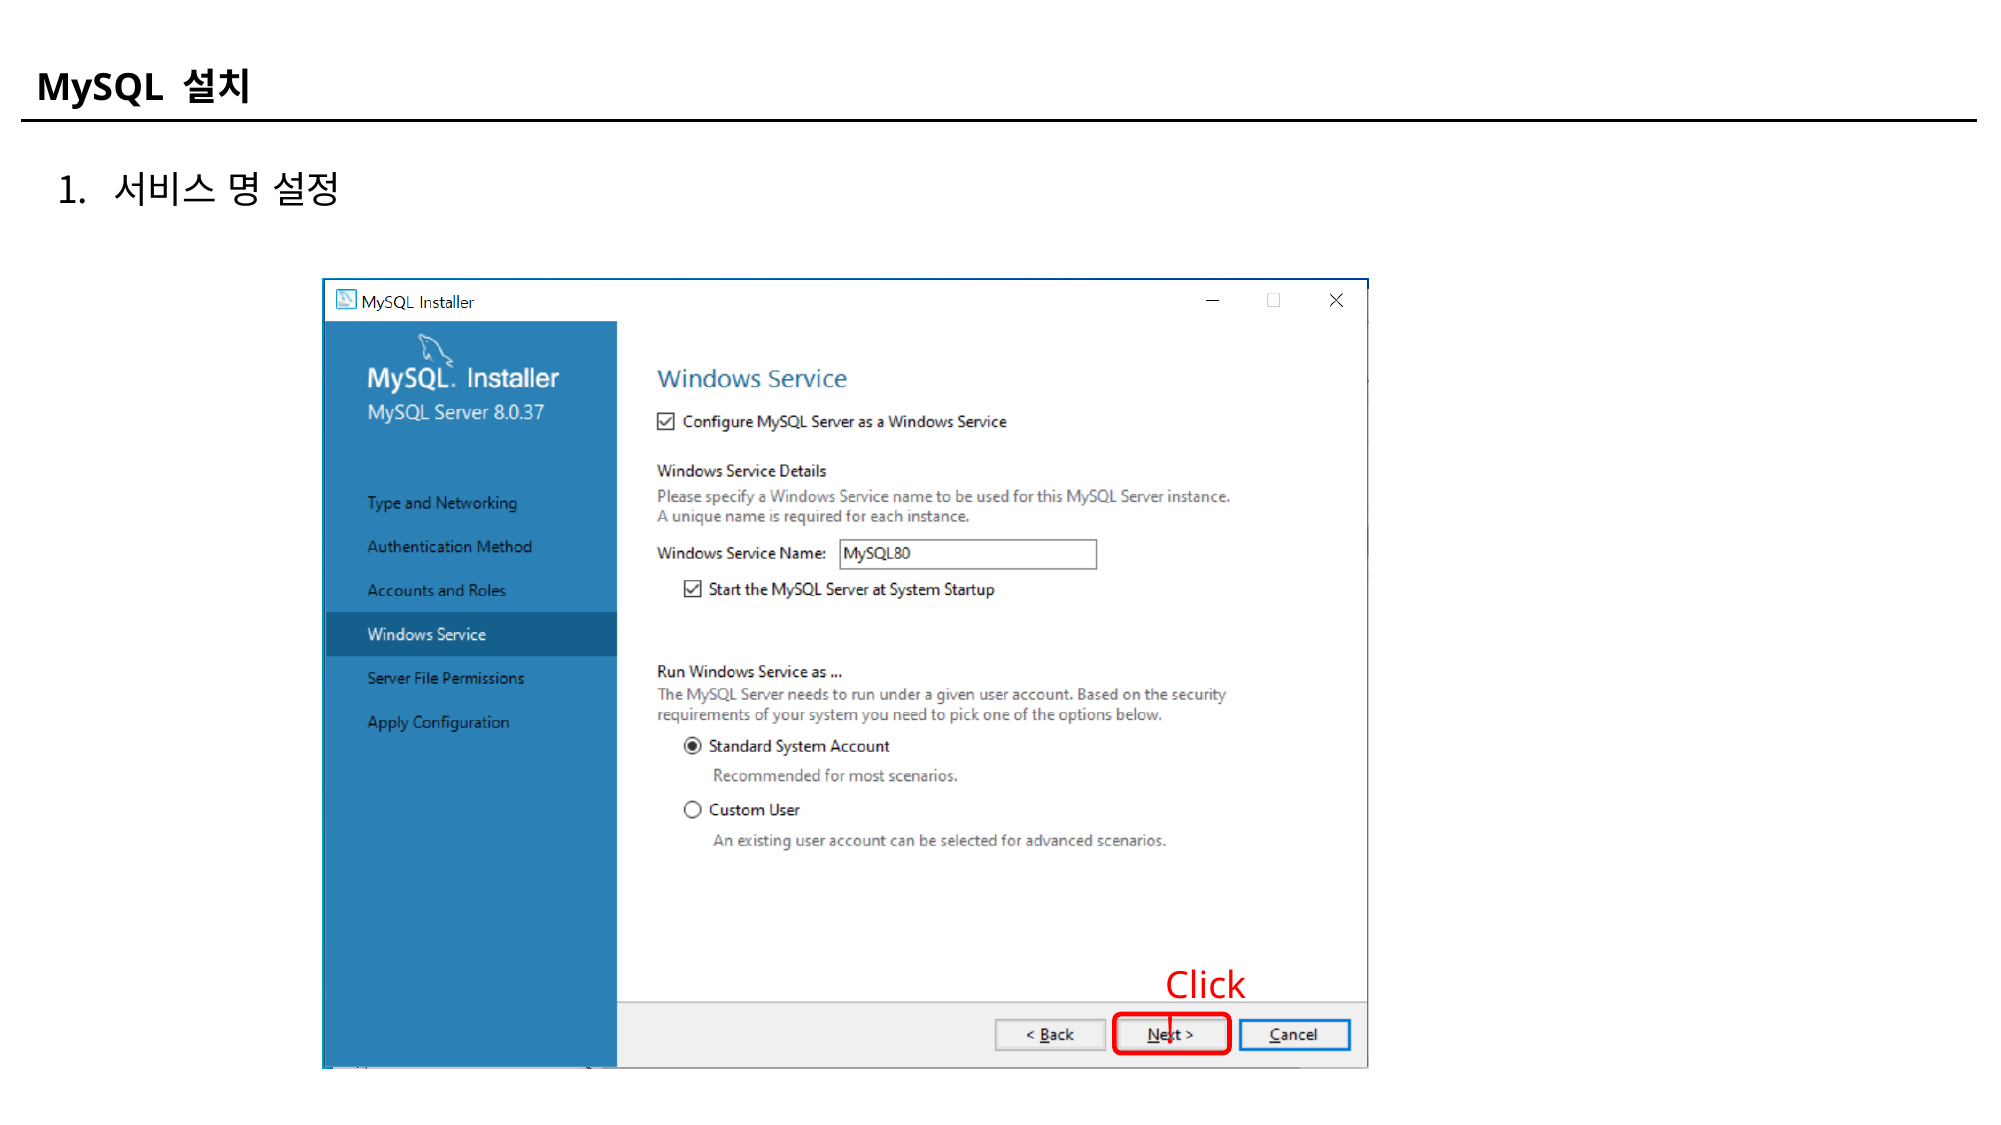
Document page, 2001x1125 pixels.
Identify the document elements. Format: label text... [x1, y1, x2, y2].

picture [325, 278, 1369, 1069]
text_box MySQL 설치 [21, 55, 1978, 116]
text_box 서비스 명 설정 [42, 159, 846, 219]
